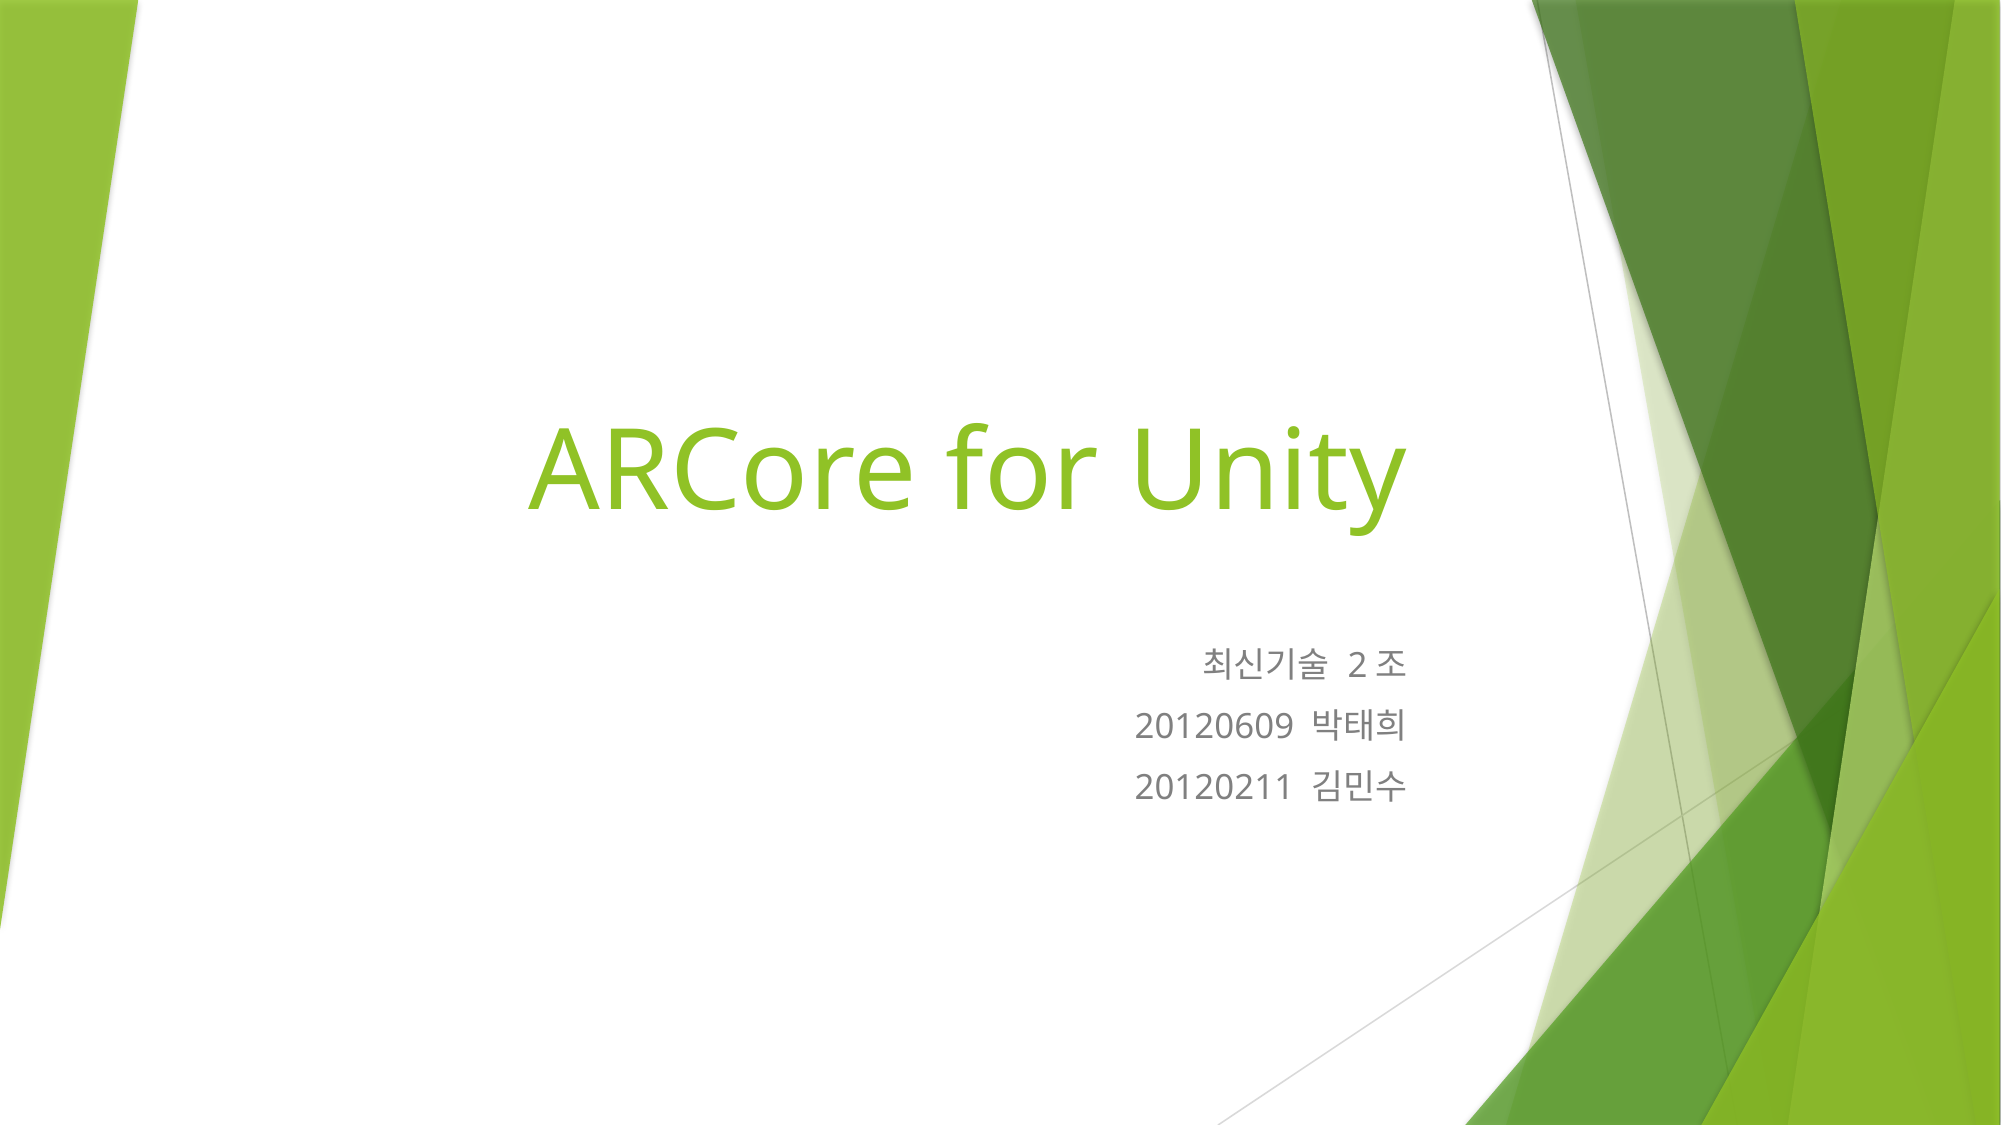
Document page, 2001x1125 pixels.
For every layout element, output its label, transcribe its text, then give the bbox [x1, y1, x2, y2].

subtitle 최신기술 2조 20120609 박태희 20120211 김민수 [148, 634, 1423, 815]
title ARCore for Unity [148, 269, 1423, 540]
